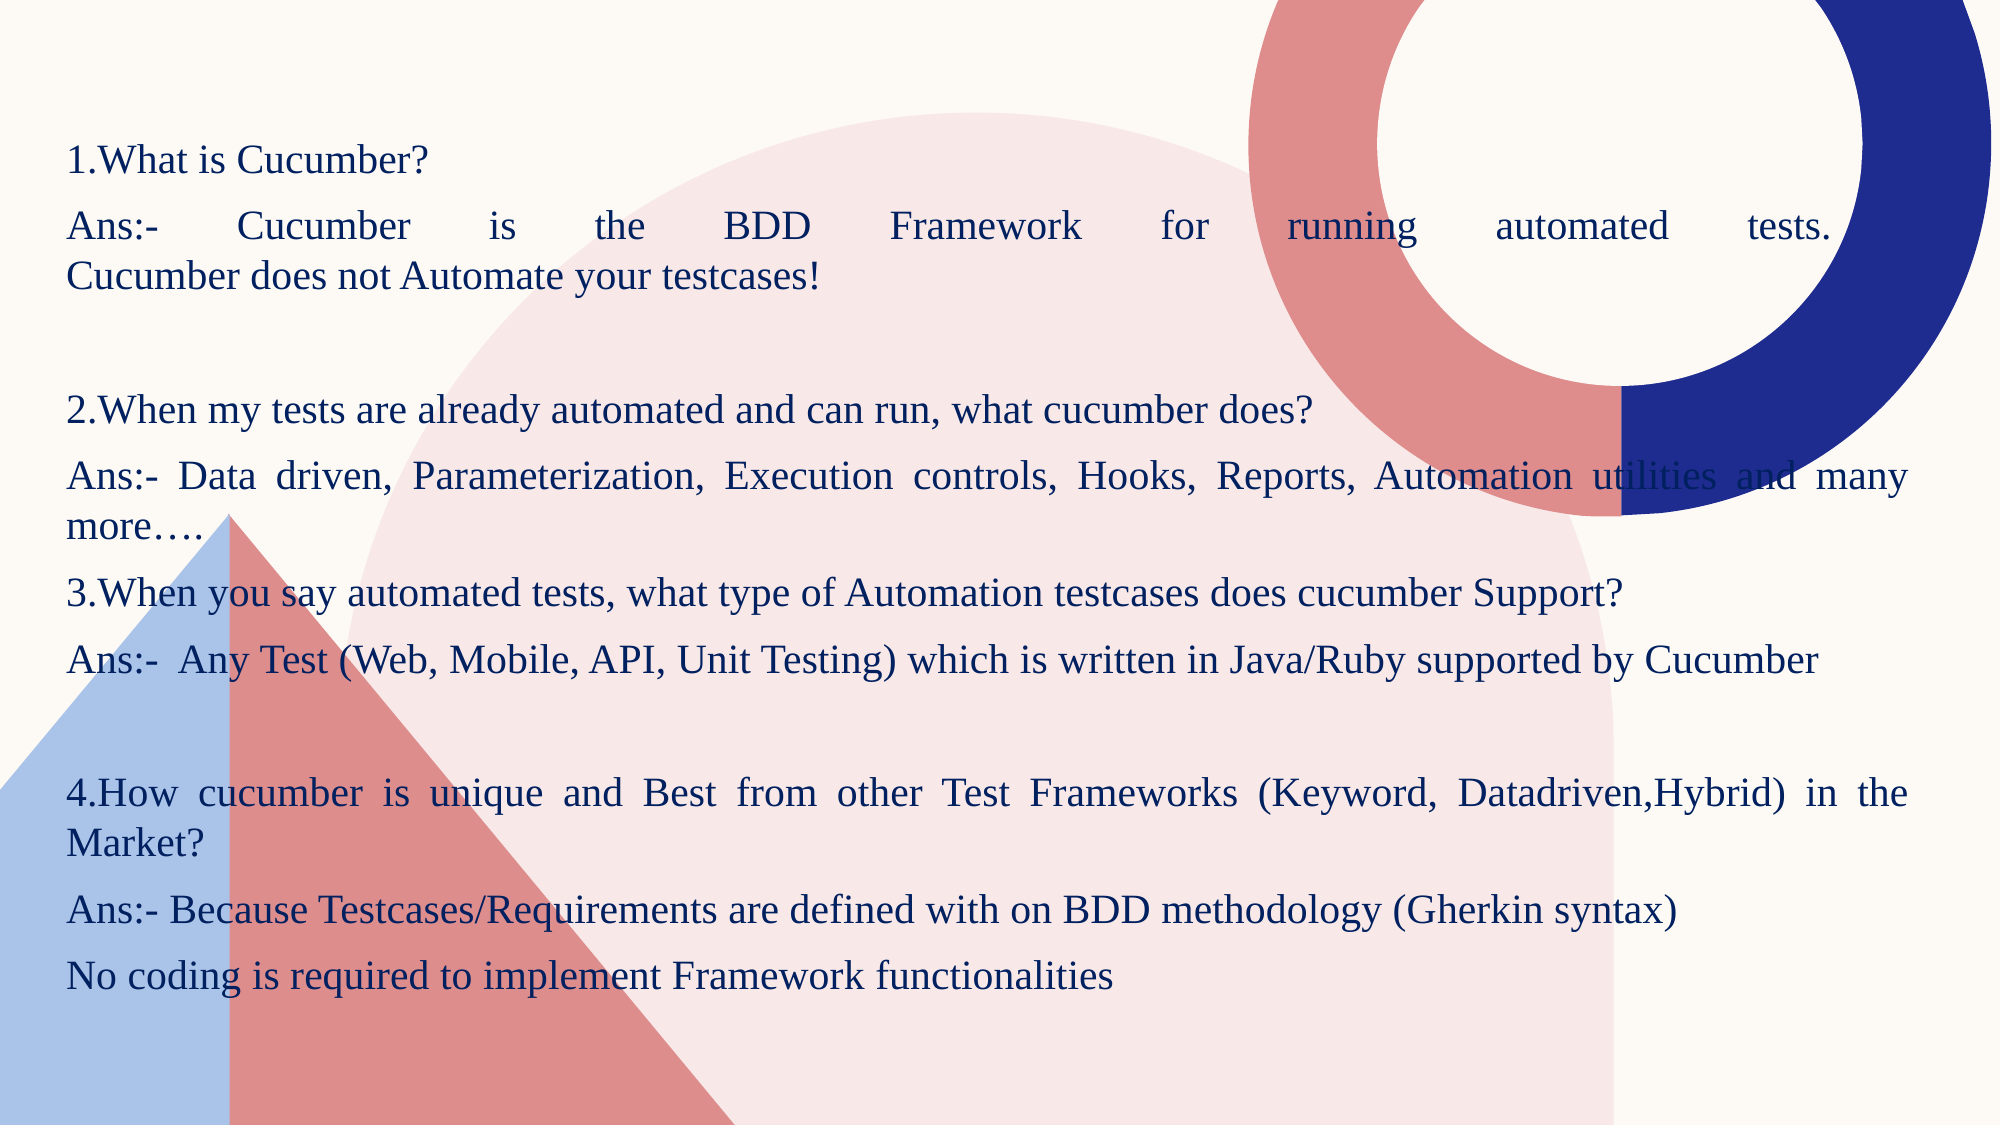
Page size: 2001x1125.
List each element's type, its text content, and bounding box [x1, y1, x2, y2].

list 1.What is Cucumber? Ans:- Cucumber is the BDD Framework for running automated tests. Cucumber does not Automate your testcases! 2.When my tests are already automated and can run, what cucumber does? Ans:- Data driven, Parameterization, Execution controls, Hooks, Reports, Automation utilities and many more…. 3.When you say automated tests, what type of Automation testcases does cucumber Support? Ans:- Any Test (Web, Mobile, API, Unit Testing) which is written in Java/Ruby supported by Cucumber 4.How cucumber is unique and Best from other Test Frameworks (Keyword, Datadriven,Hybrid) in the Market? Ans:- Because Testcases/Requirements are defined with on BDD methodology (Gherkin syntax) No coding is required to implement Framework functionalities [66, 131, 1911, 965]
